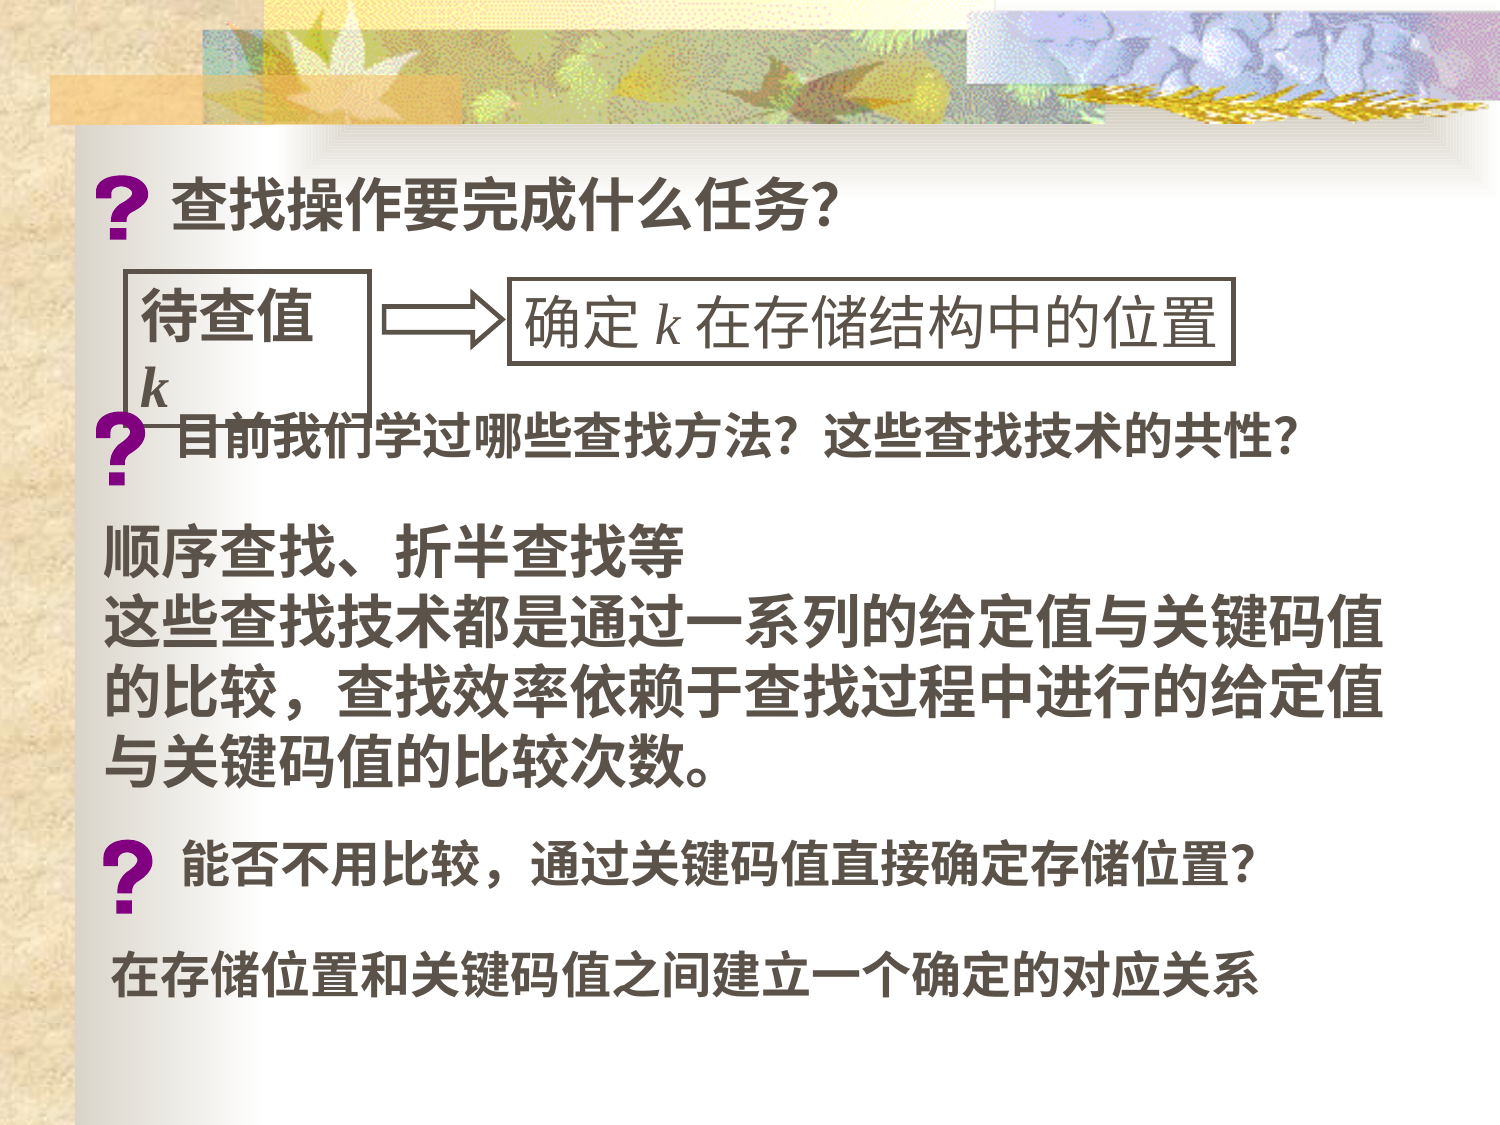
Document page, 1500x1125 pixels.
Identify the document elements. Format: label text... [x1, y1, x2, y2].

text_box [125, 271, 1226, 369]
picture [0, 0, 1500, 1125]
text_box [103, 824, 1440, 914]
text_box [95, 396, 1432, 486]
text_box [95, 160, 1218, 247]
text_box 顺序查找、折半查找等 这些查找技术都是通过一系列的给定值与关键码值的比较，查找效率依赖于查找过程中进行的给定值与关键码值的比较次数。 [88, 508, 1447, 803]
text_box 在存储位置和关键码值之间建立一个确定的对应关系 [96, 935, 1440, 1011]
